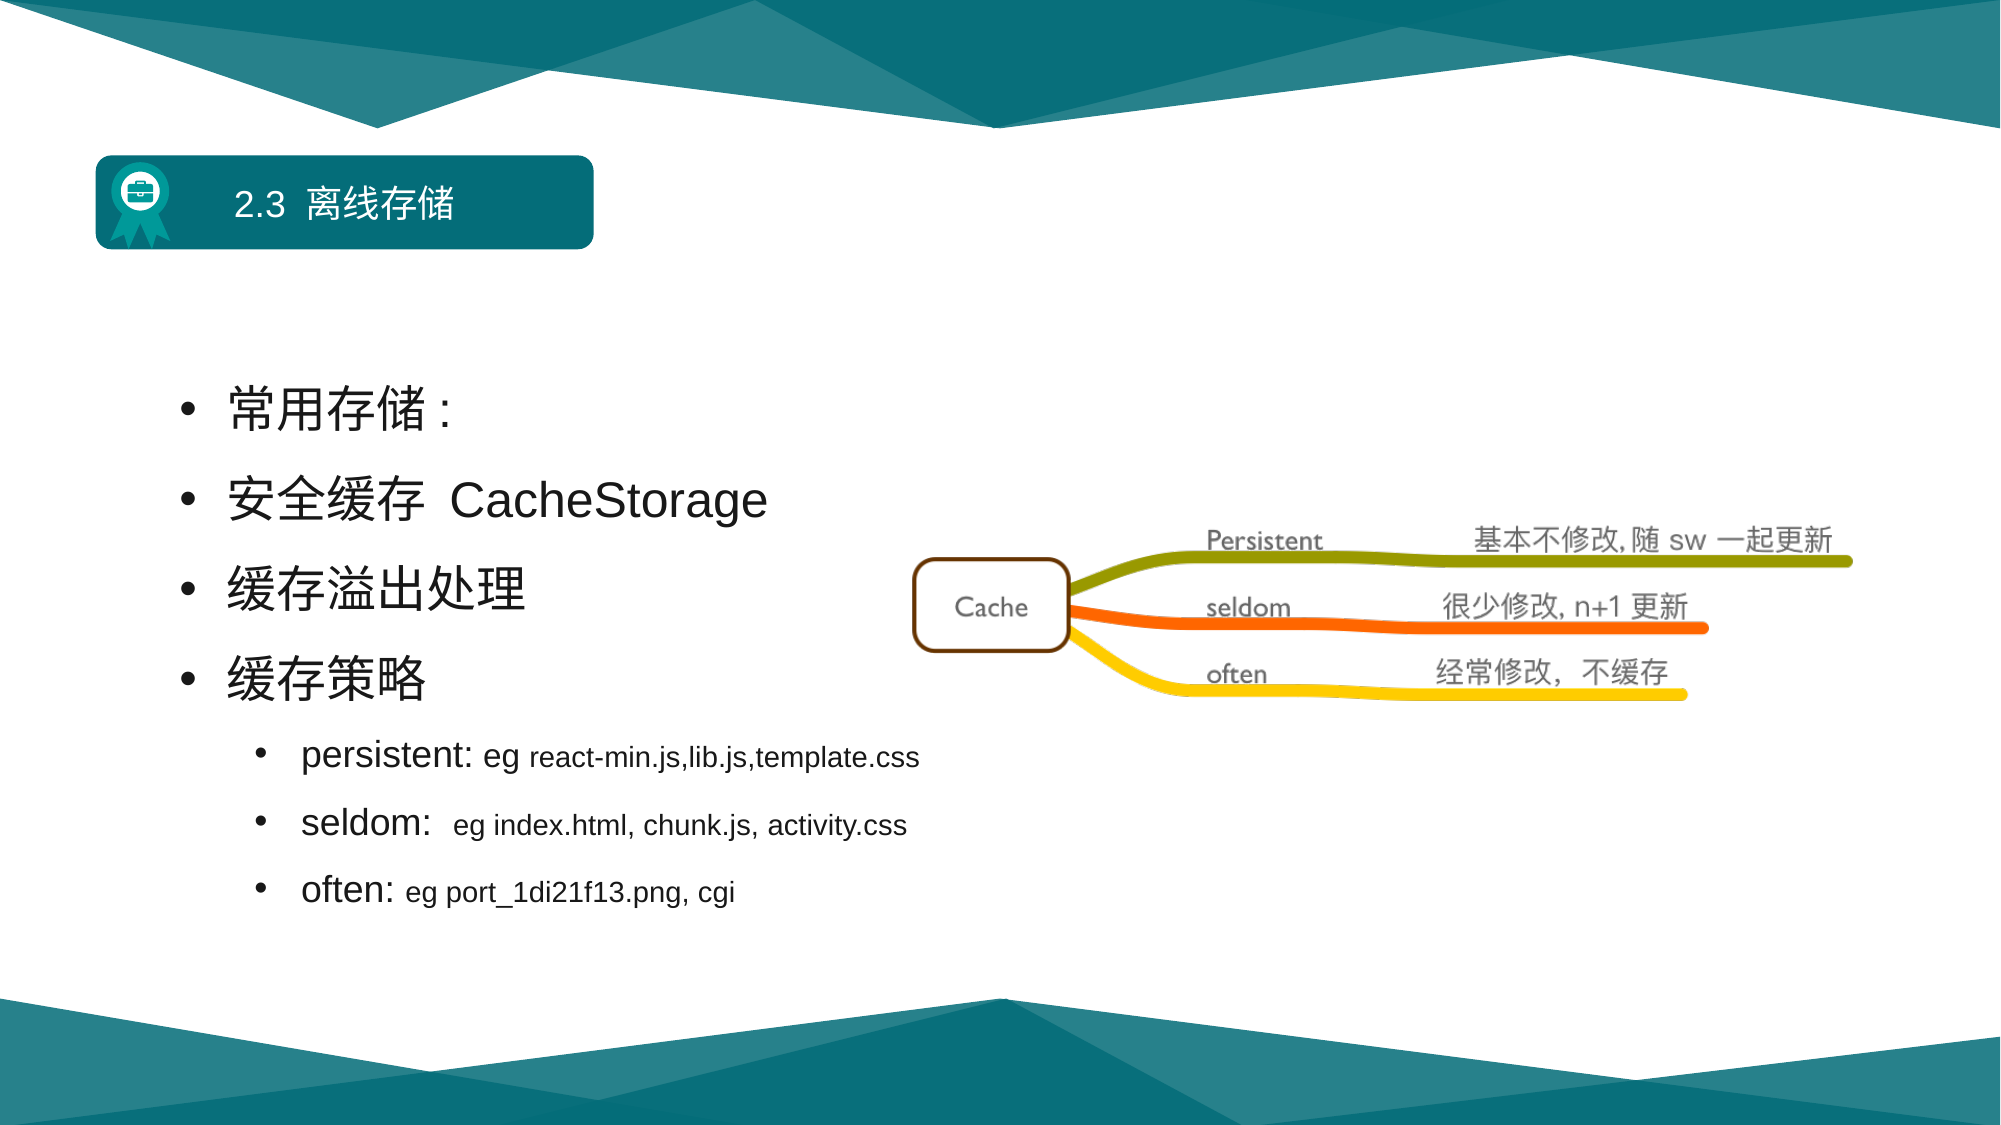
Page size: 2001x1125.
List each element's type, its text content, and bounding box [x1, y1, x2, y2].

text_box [95, 155, 594, 250]
text_box 常用存储: 安全缓存 CacheStorage 缓存溢出处理 缓存策略 persistent: eg react-min.js,lib.js,template.css seldom: eg index.html, chunk.js, activity.css often: eg port_1di21f13.png, cgi [164, 340, 1260, 986]
picture [906, 506, 1857, 704]
text_box [999, 67, 1547, 506]
